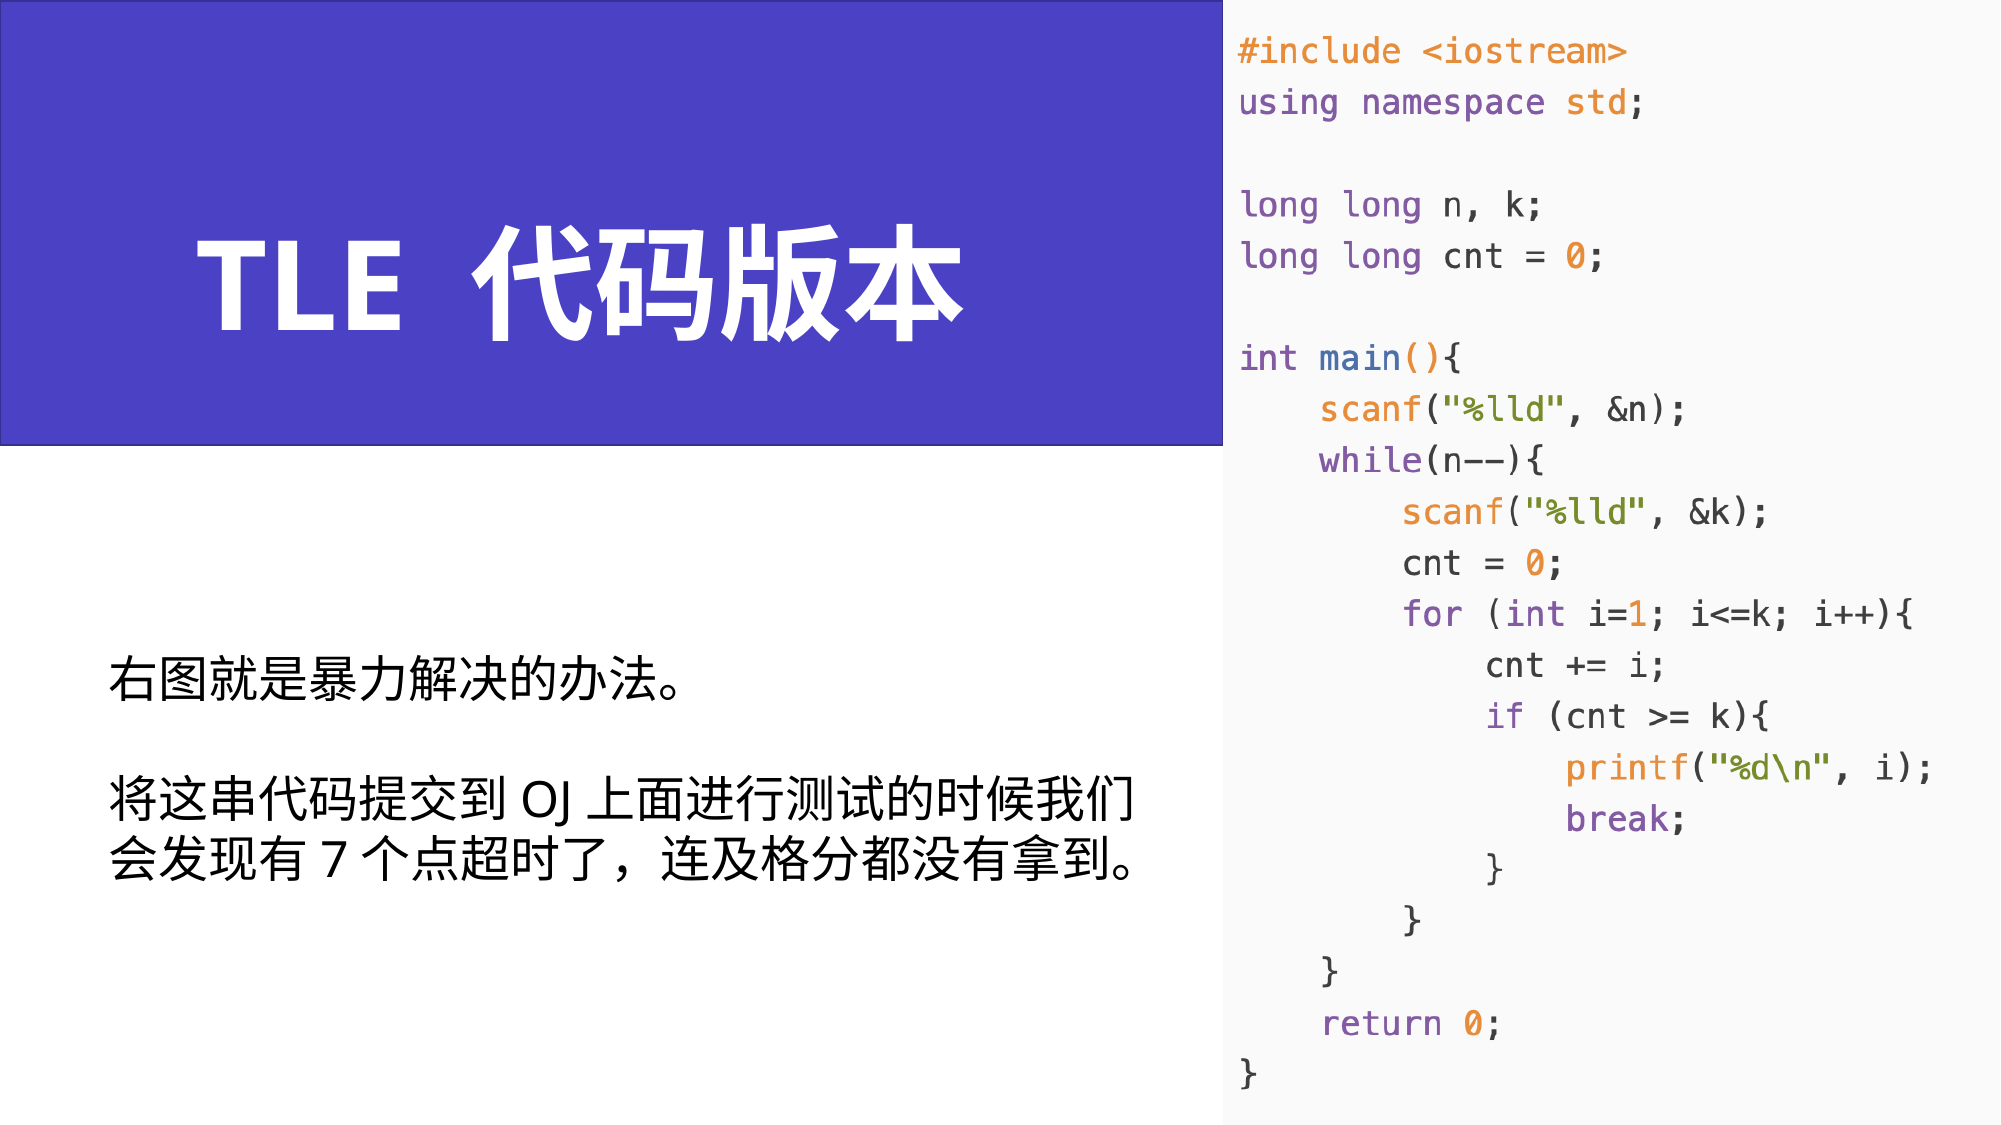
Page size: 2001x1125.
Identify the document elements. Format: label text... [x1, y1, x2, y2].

text_box 右图就是暴力解决的办法。 将这串代码提交到OJ上面进行测试的时候我们会发现有7个点超时了，连及格分都没有拿到。 [93, 640, 1156, 895]
picture [1223, 0, 2000, 1125]
text_box [0, 0, 1223, 446]
text_box TLE 代码版本 [93, 118, 1175, 365]
